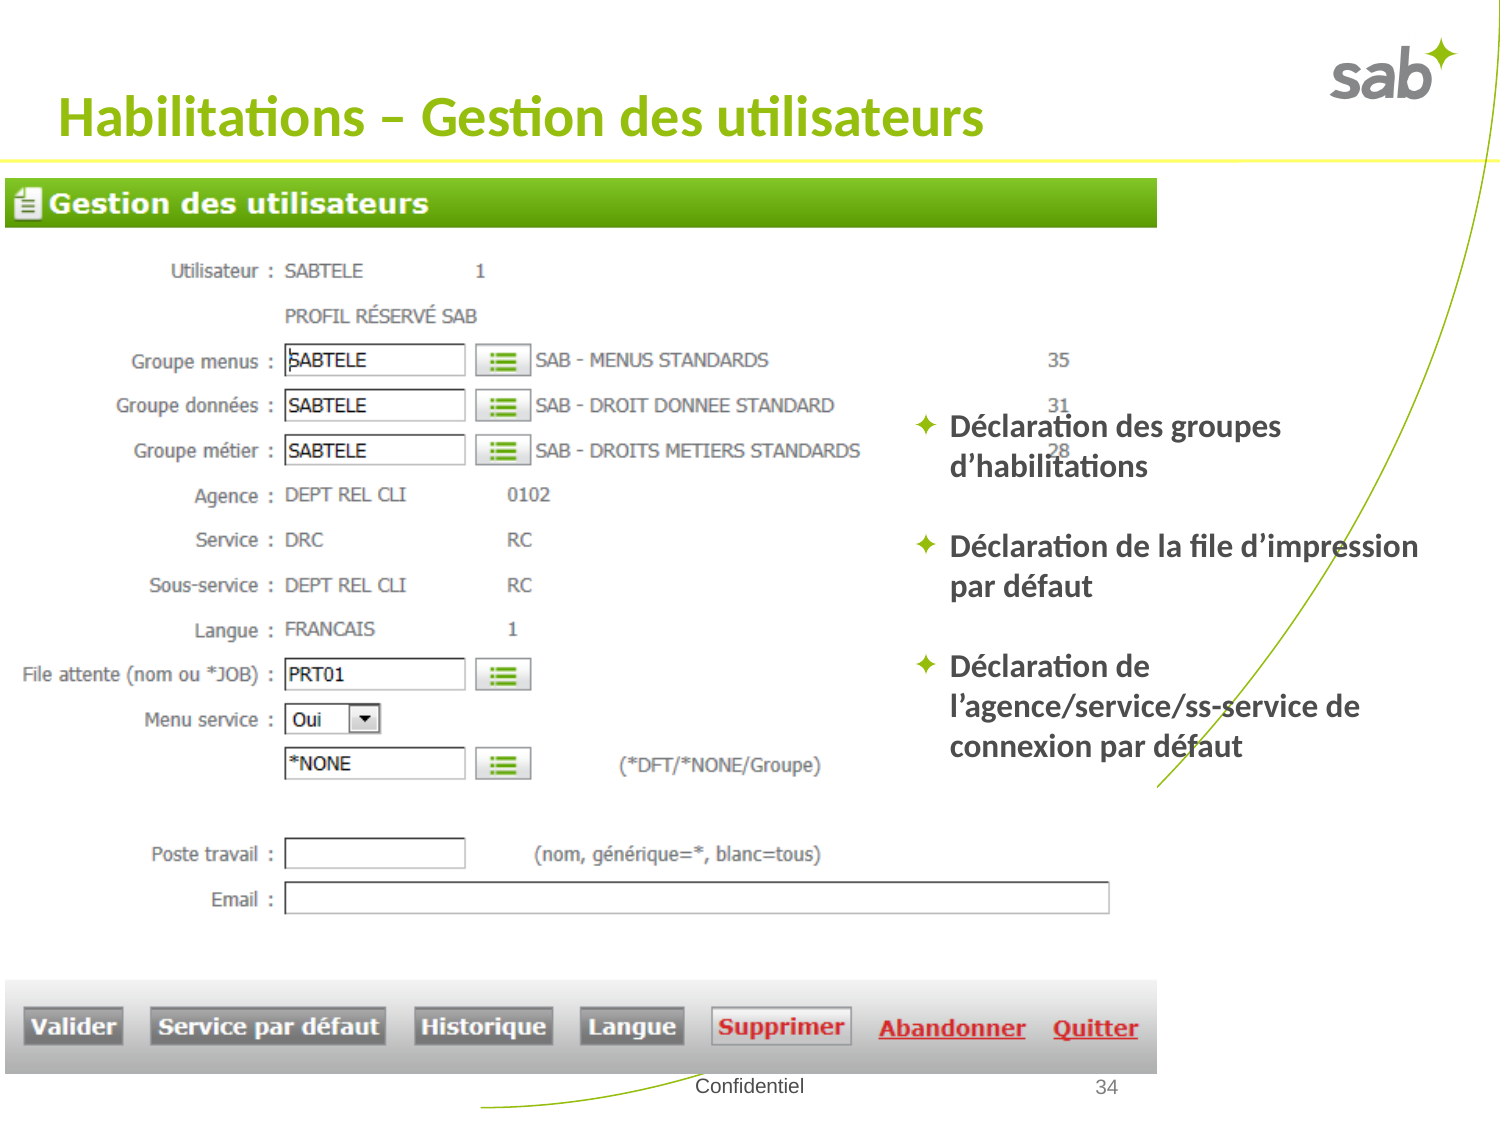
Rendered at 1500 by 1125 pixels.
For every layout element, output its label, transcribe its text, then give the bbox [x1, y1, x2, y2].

picture [1328, 30, 1459, 115]
text_box <numéro> [1080, 1066, 1431, 1125]
text_box Habilitations – Gestion des utilisateurs [43, 19, 1296, 178]
text_box Déclaration des groupes d’habilitations Déclaration de la file d’impression par défaut Déclaration de l’agence/service/ss-service de connexion par défaut [1162, 397, 1438, 894]
picture [5, 178, 1158, 1074]
text_box [1160, 178, 1471, 953]
